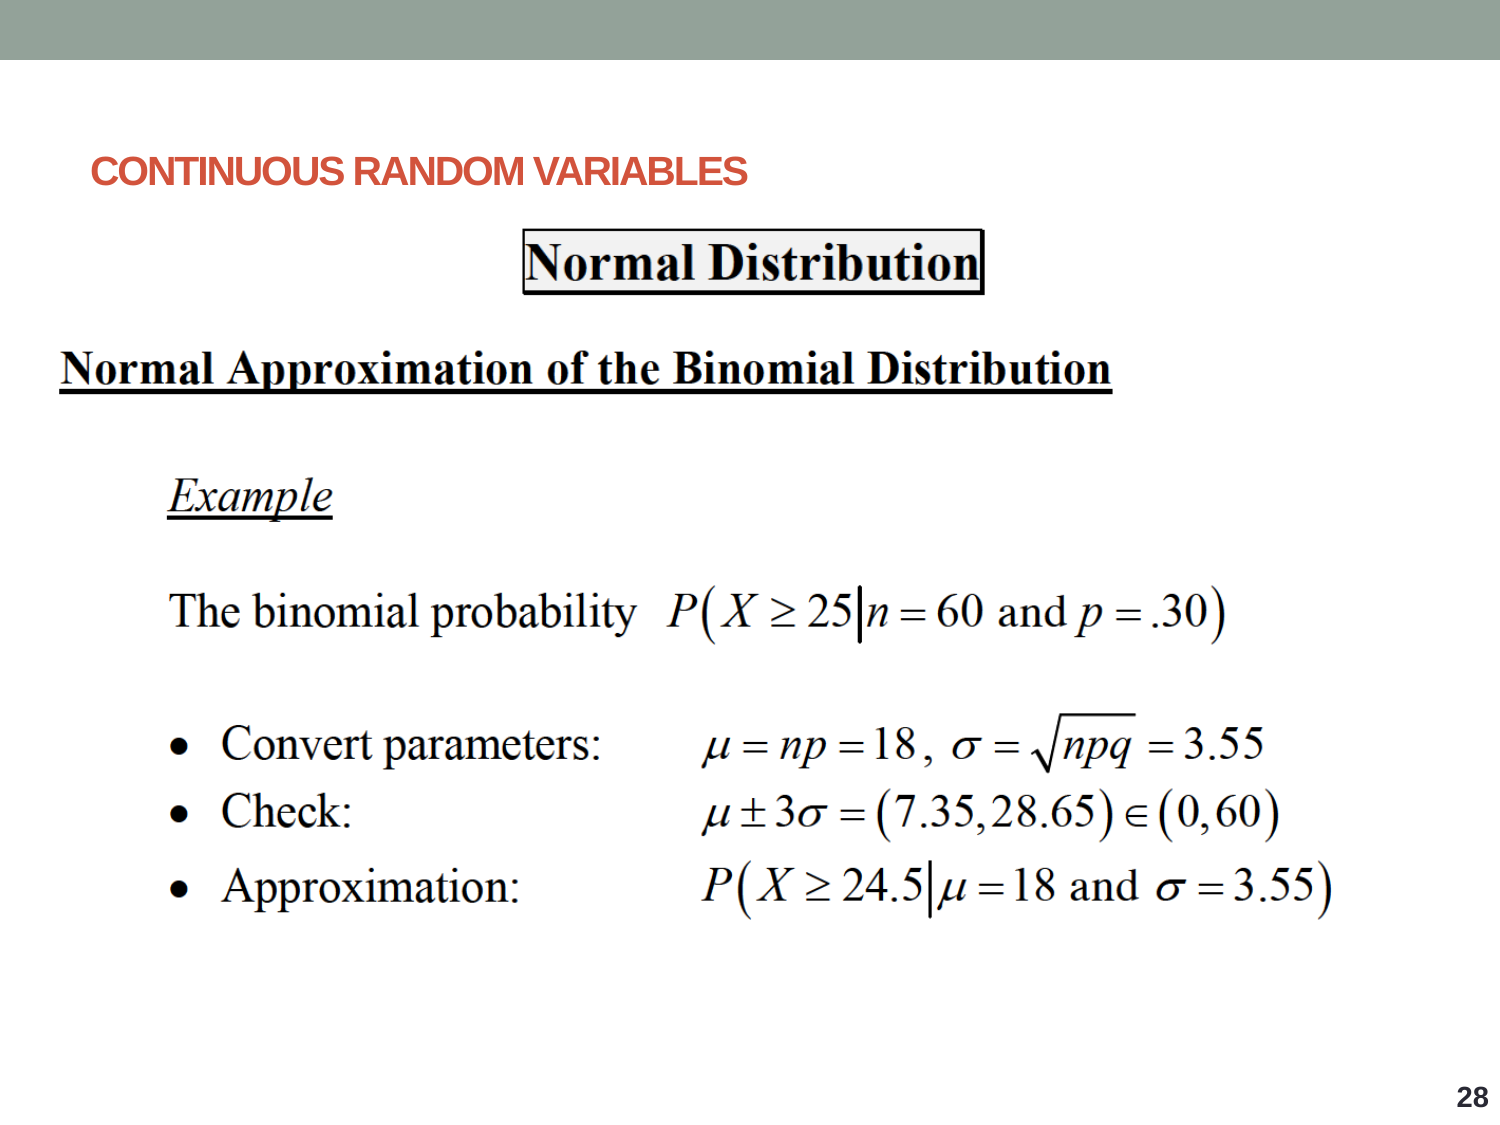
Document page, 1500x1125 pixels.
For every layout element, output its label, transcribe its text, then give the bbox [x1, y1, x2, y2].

title CONTINUOUS RANDOM VARIABLES [75, 87, 1425, 250]
picture [37, 339, 1138, 408]
slide_number 28 [1329, 1068, 1500, 1123]
picture [512, 224, 1001, 308]
picture [149, 469, 1351, 926]
